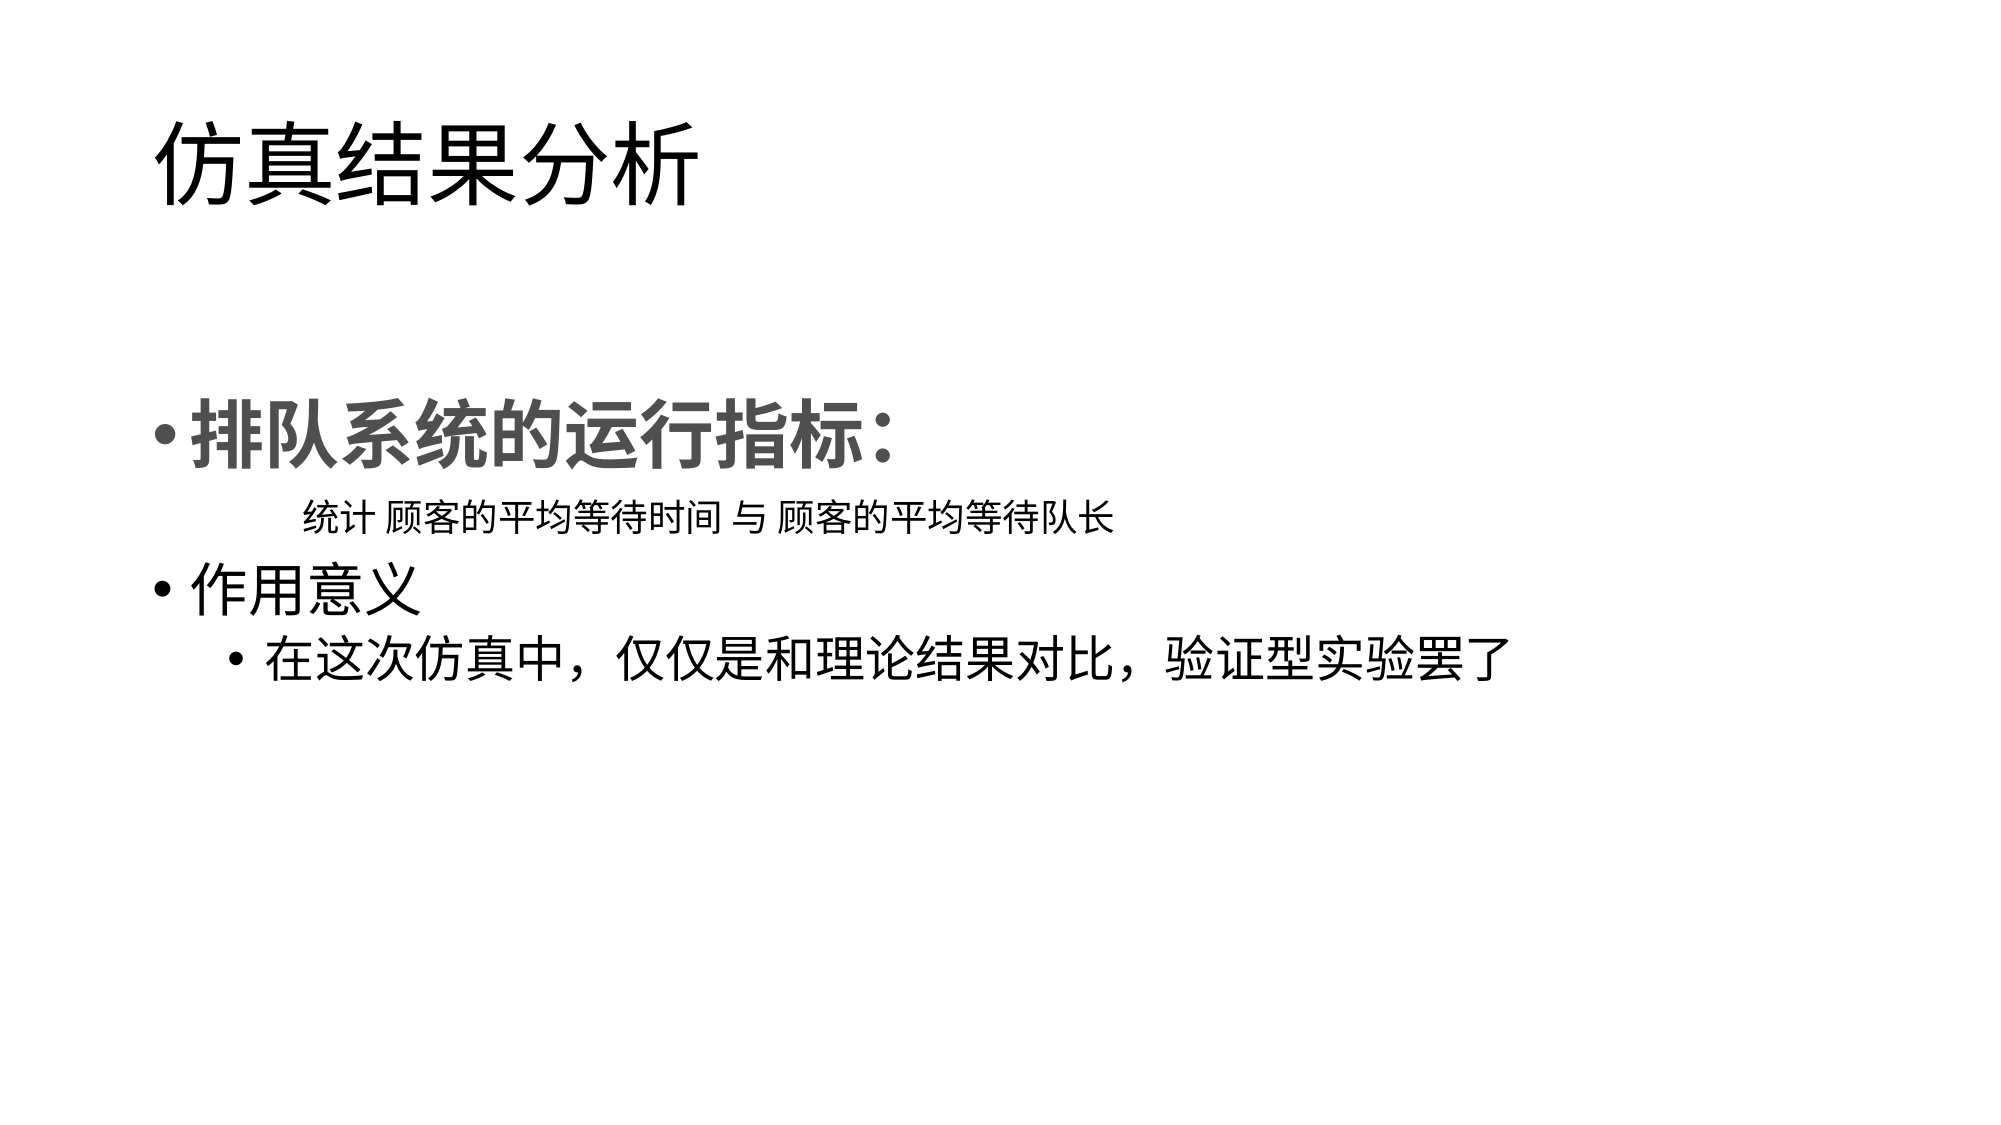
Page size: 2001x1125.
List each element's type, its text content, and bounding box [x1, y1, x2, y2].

title 仿真结果分析 [137, 59, 1863, 278]
list 排队系统的运行指标： 统计 顾客的平均等待时间 与 顾客的平均等待队长 作用意义 在这次仿真中，仅仅是和理论结果对比，验证型实验罢了 [137, 299, 1863, 1014]
